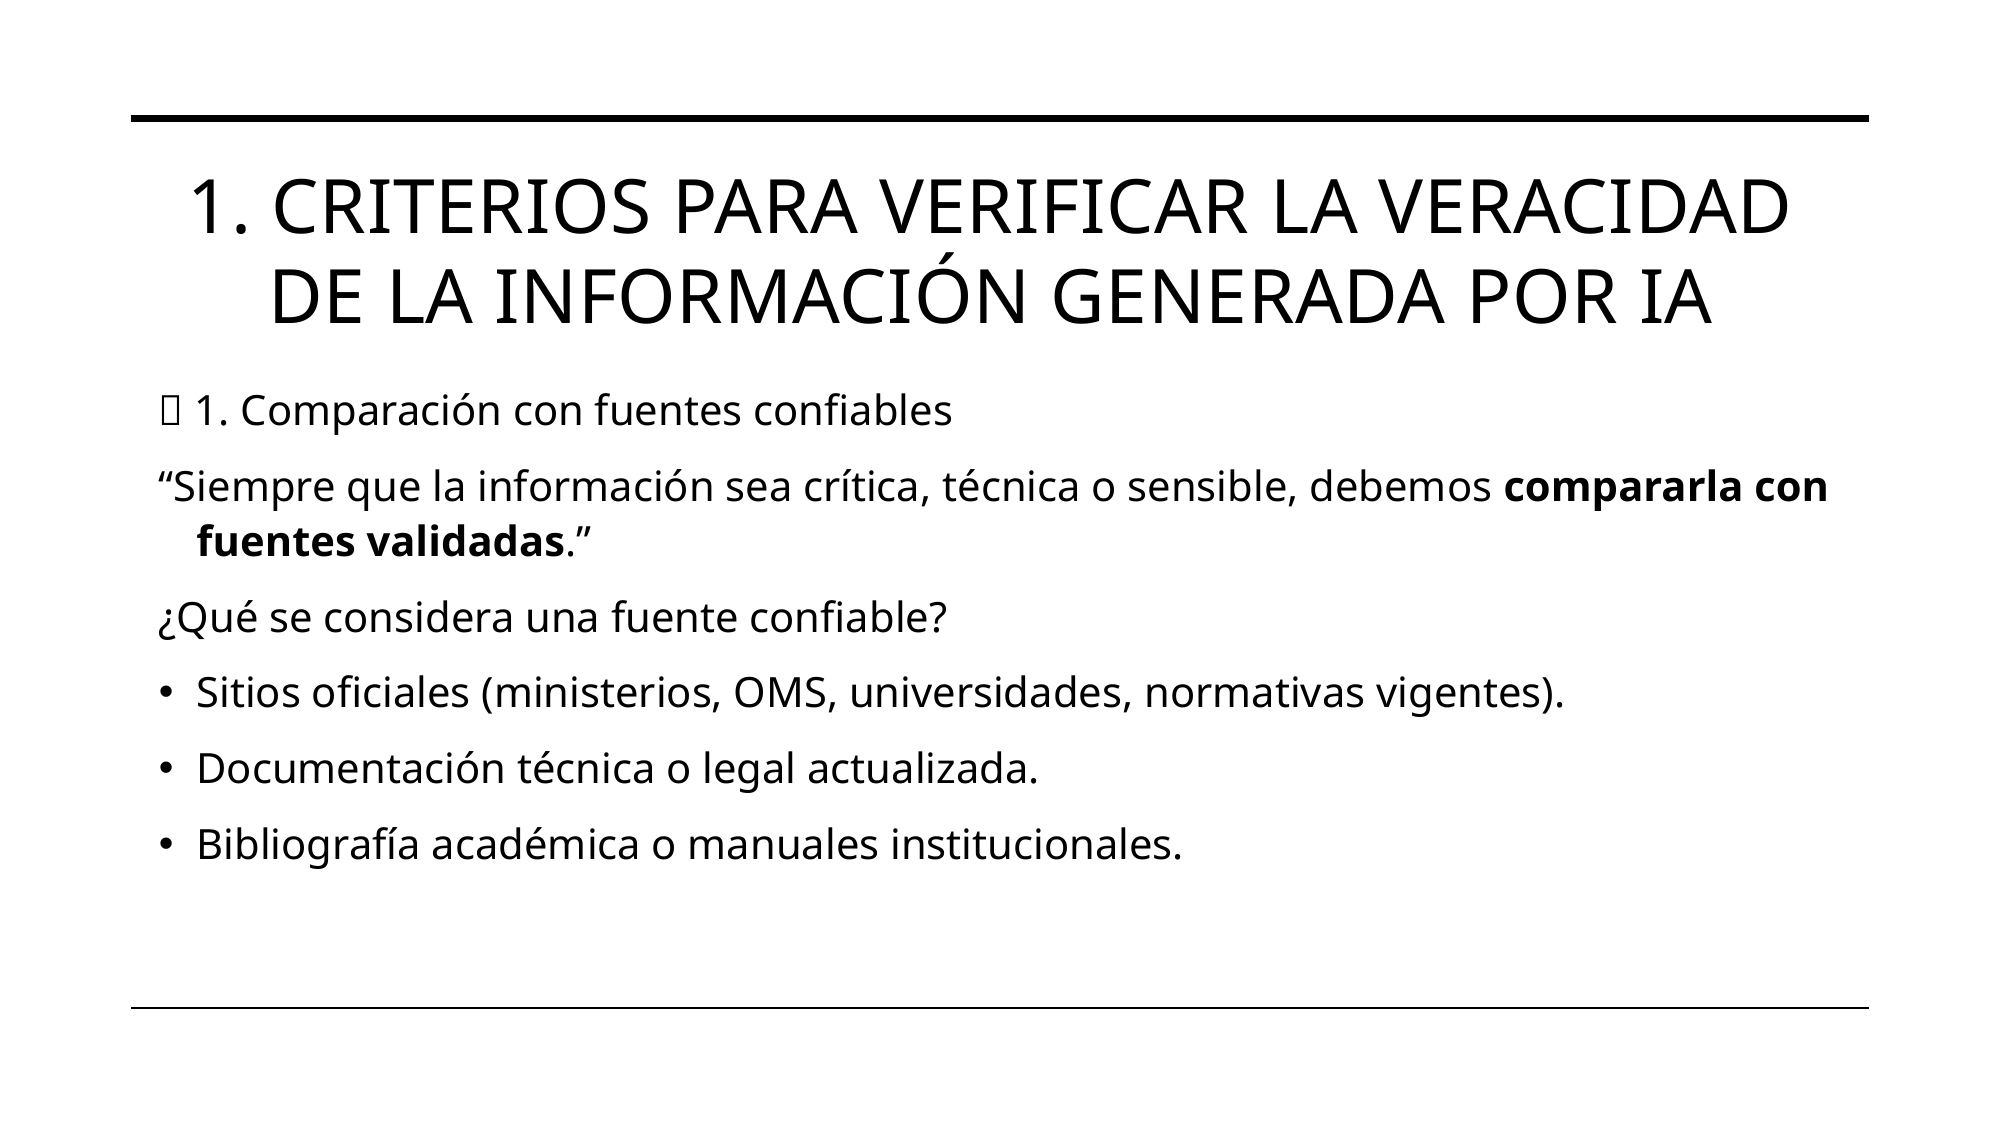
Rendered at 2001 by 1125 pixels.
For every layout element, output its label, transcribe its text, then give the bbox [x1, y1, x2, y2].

list ✅ 1. Comparación con fuentes confiables “Siempre que la información sea crítica, técnica o sensible, debemos compararla con fuentes validadas.” ¿Qué se considera una fuente confiable? Sitios oficiales (ministerios, OMS, universidades, normativas vigentes). Documentación técnica o legal actualizada. Bibliografía académica o manuales institucionales. [143, 371, 1869, 954]
title 1. Criterios para verificar la veracidad de la información generada por IA [114, 151, 1869, 377]
